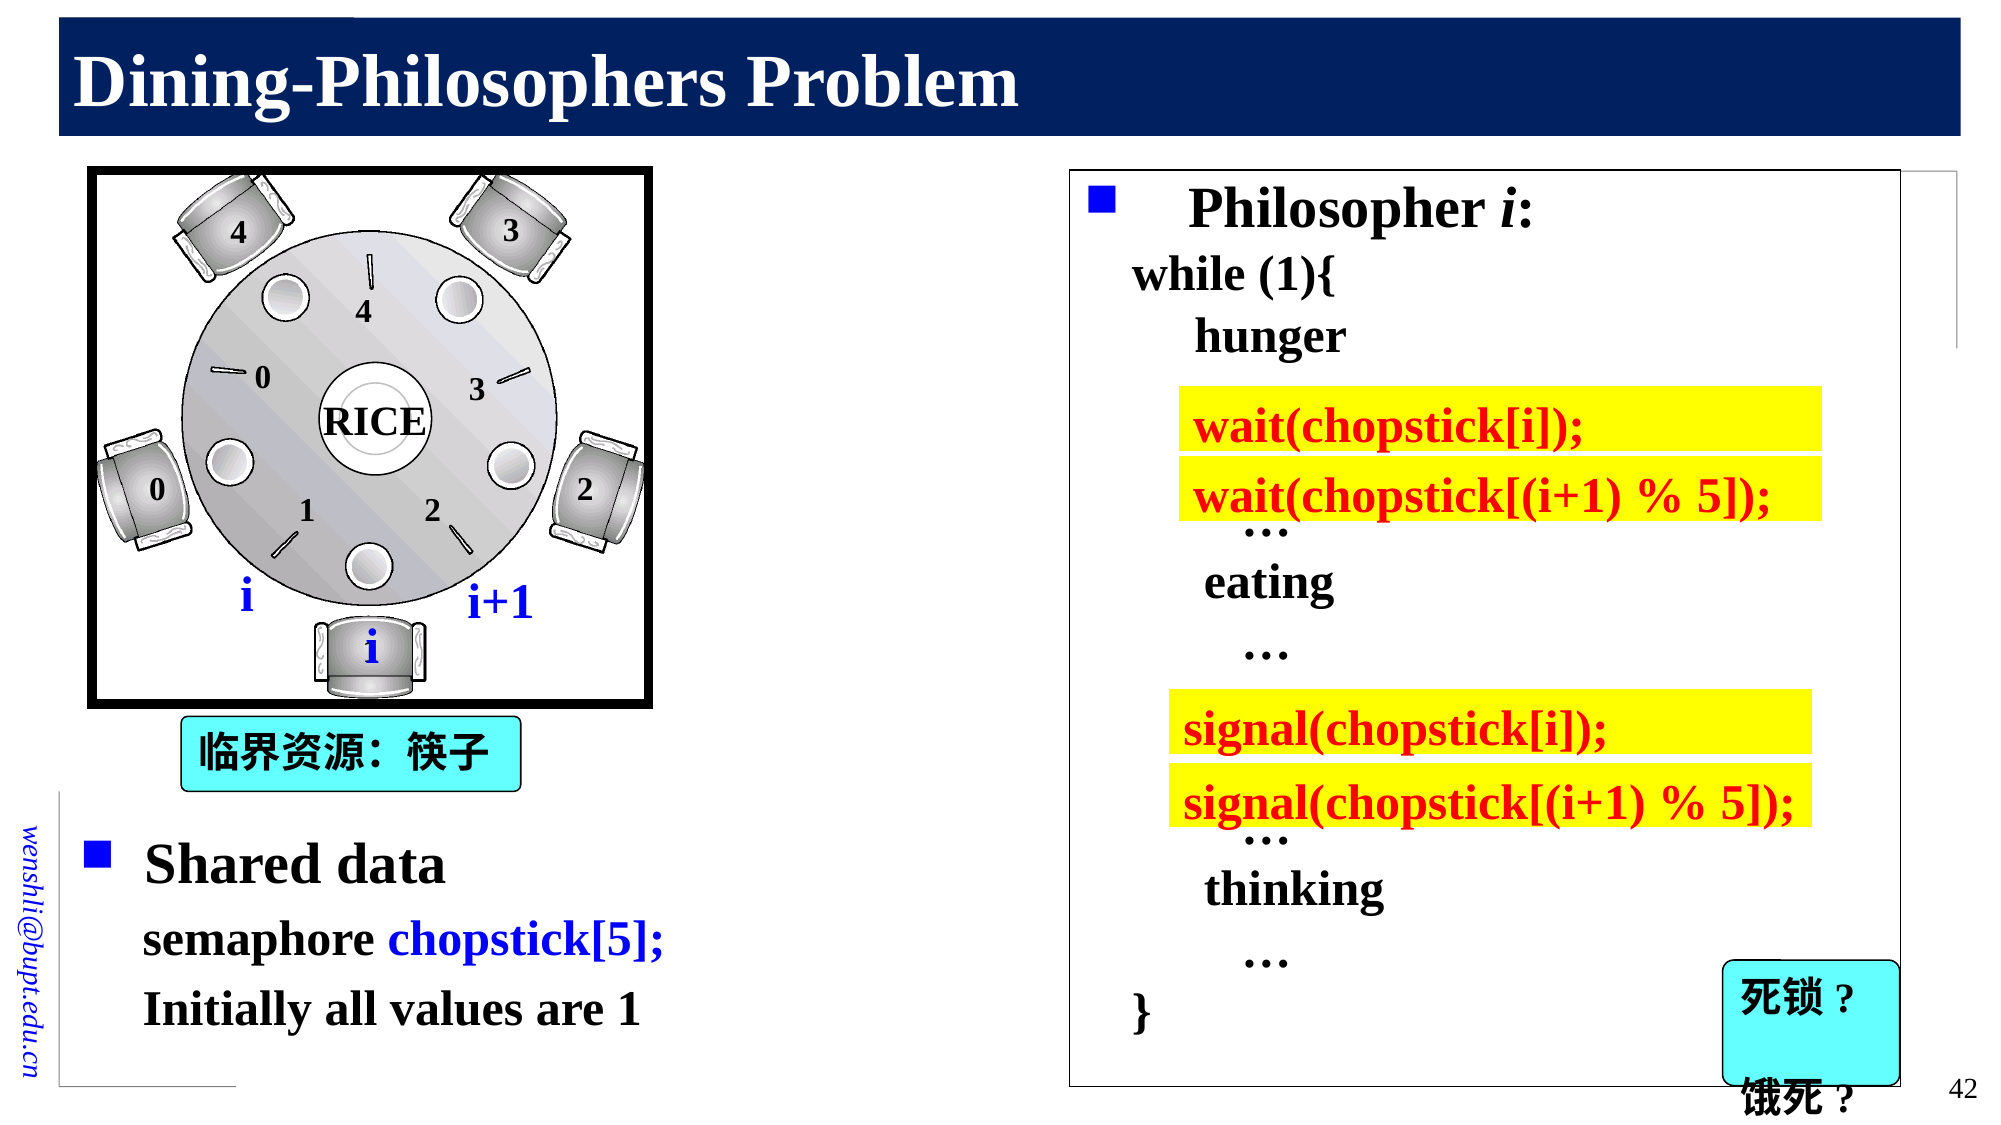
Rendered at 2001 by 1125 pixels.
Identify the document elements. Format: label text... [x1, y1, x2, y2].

text_box Philosopher i: while (1){ hunger … eating … … thinking … } [1069, 169, 1901, 1087]
text_box wait(chopstick[i]); [1178, 385, 1823, 452]
text_box signal(chopstick[i]); [1168, 688, 1813, 755]
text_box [224, 553, 551, 681]
text_box wait(chopstick[(i+1) % 5]); [1178, 455, 1823, 522]
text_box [239, 281, 501, 537]
slide_number 42 [1826, 1062, 1994, 1117]
list Shared data semaphore chopstick[5]; Initially all values are 1 [65, 817, 1000, 1094]
title Dining-Philosophers Problem [58, 17, 1961, 137]
text_box 临界资源：筷子 [181, 716, 521, 792]
text_box signal(chopstick[(i+1) % 5]); [1168, 761, 1813, 829]
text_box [96, 174, 645, 700]
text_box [133, 201, 609, 678]
text_box 死锁? 饿死? [1722, 960, 1900, 1086]
